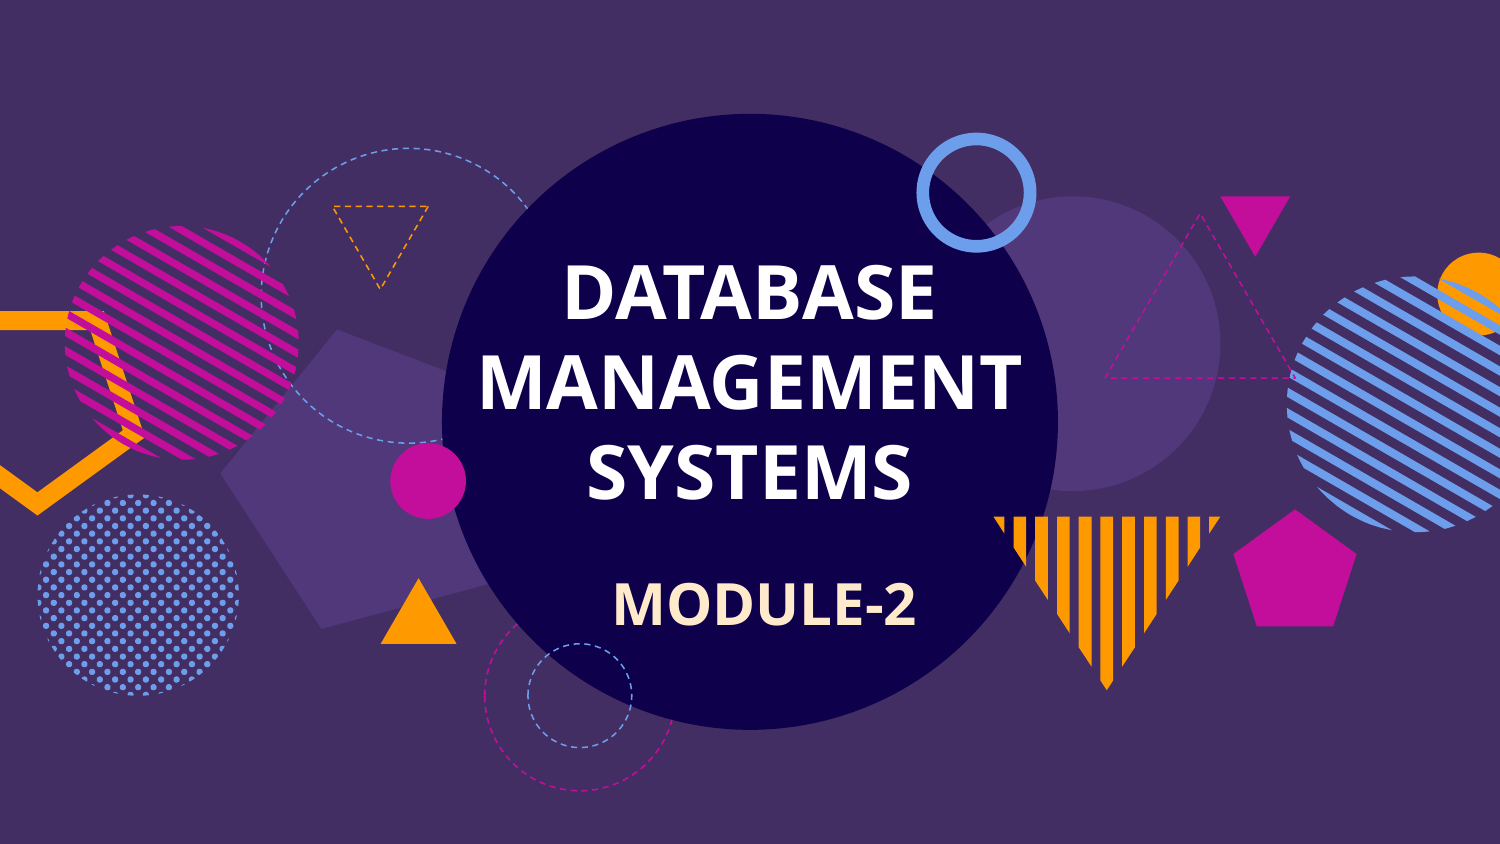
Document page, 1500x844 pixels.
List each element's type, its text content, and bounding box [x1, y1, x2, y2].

title DATABASE MANAGEMENT SYSTEMS [461, 207, 1039, 552]
text_box MODULE-2 [557, 551, 972, 653]
